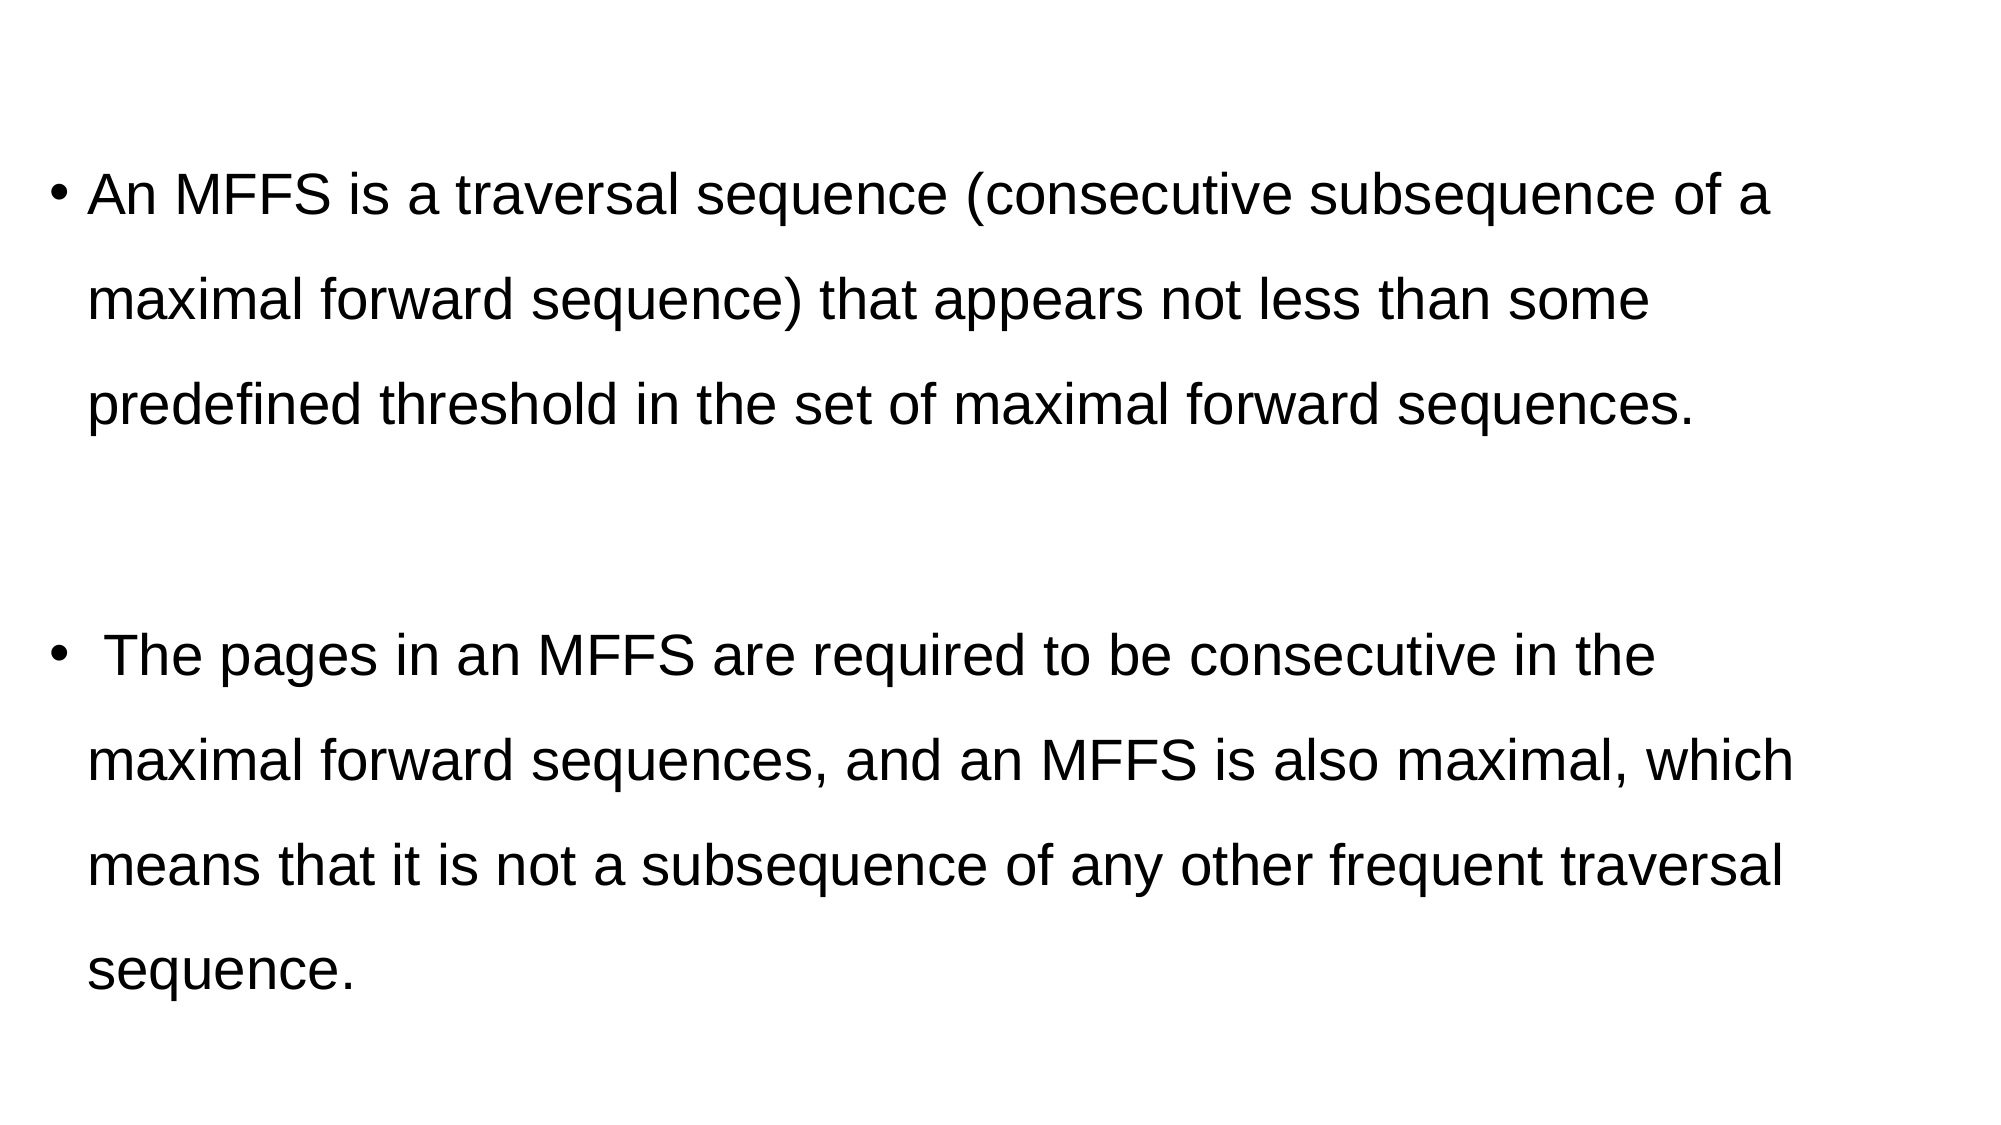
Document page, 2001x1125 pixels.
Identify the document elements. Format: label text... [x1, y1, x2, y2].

text_box An MFFS is a traversal sequence (consecutive subsequence of a maximal forward sequence) that appears not less than some predefined threshold in the set of maximal forward sequences. The pages in an MFFS are required to be consecutive in the maximal forward sequences, and an MFFS is also maximal, which means that it is not a subsequence of any other frequent traversal sequence. [34, 23, 1889, 1102]
